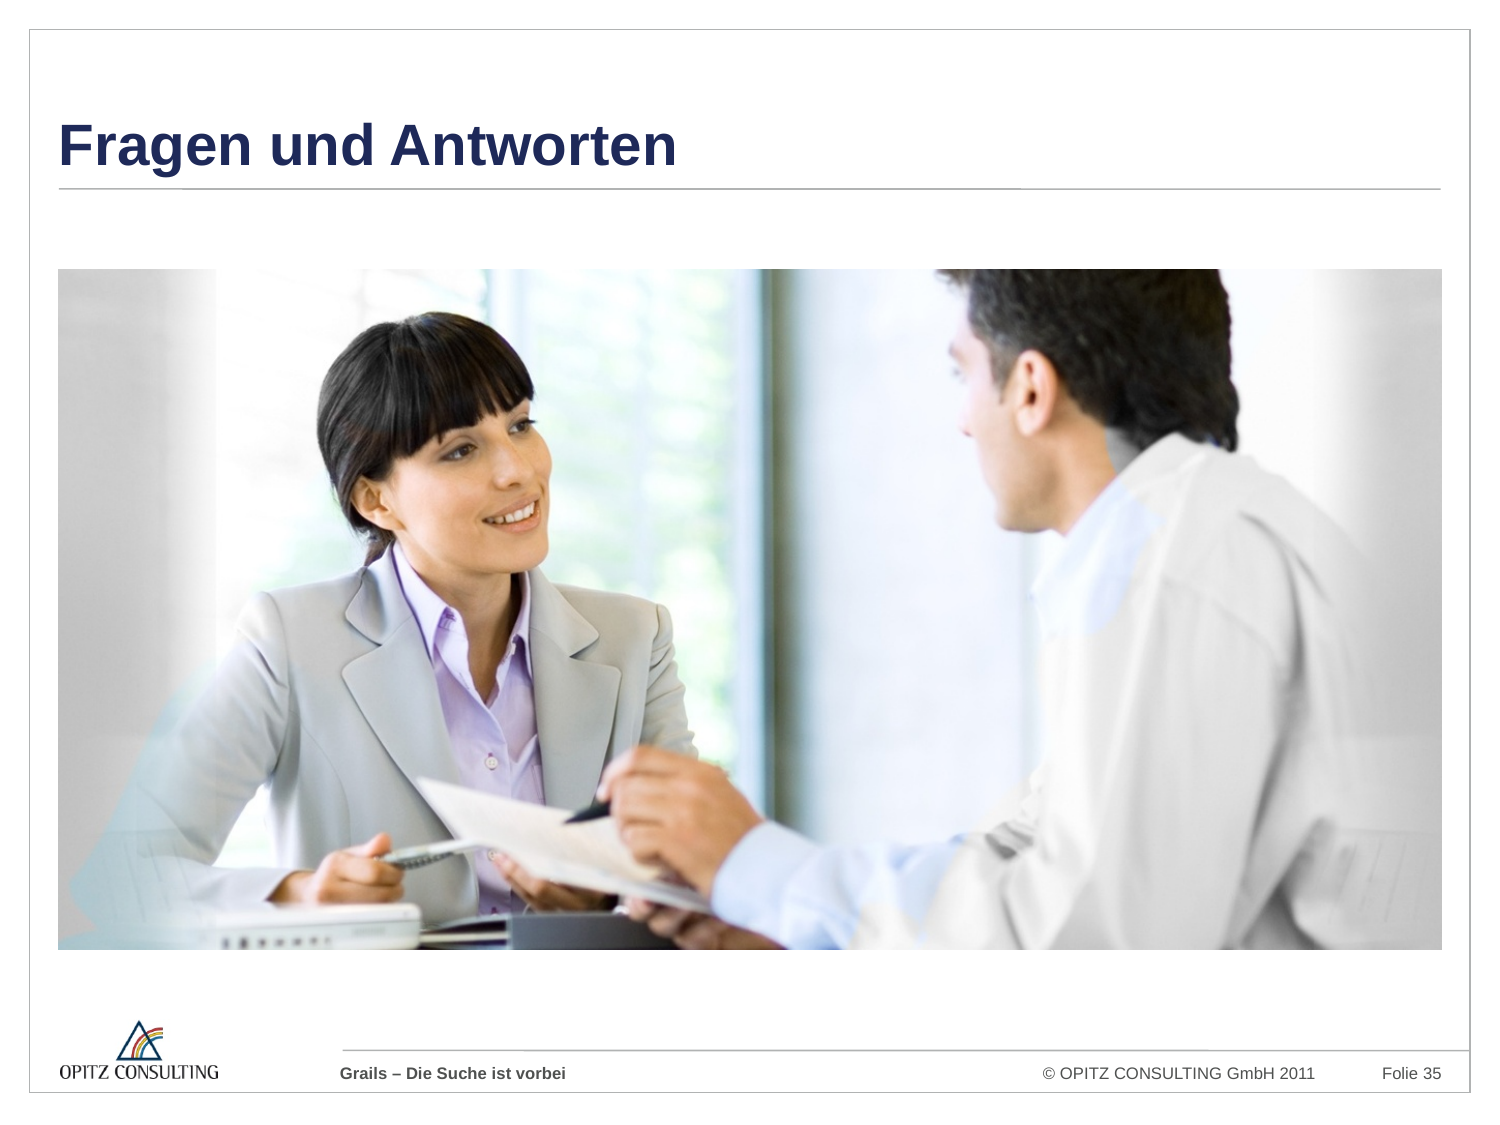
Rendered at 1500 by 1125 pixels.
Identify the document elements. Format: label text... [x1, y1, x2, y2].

title Fragen und Antworten [59, 35, 1158, 178]
picture [60, 1019, 218, 1079]
picture [58, 269, 1442, 950]
